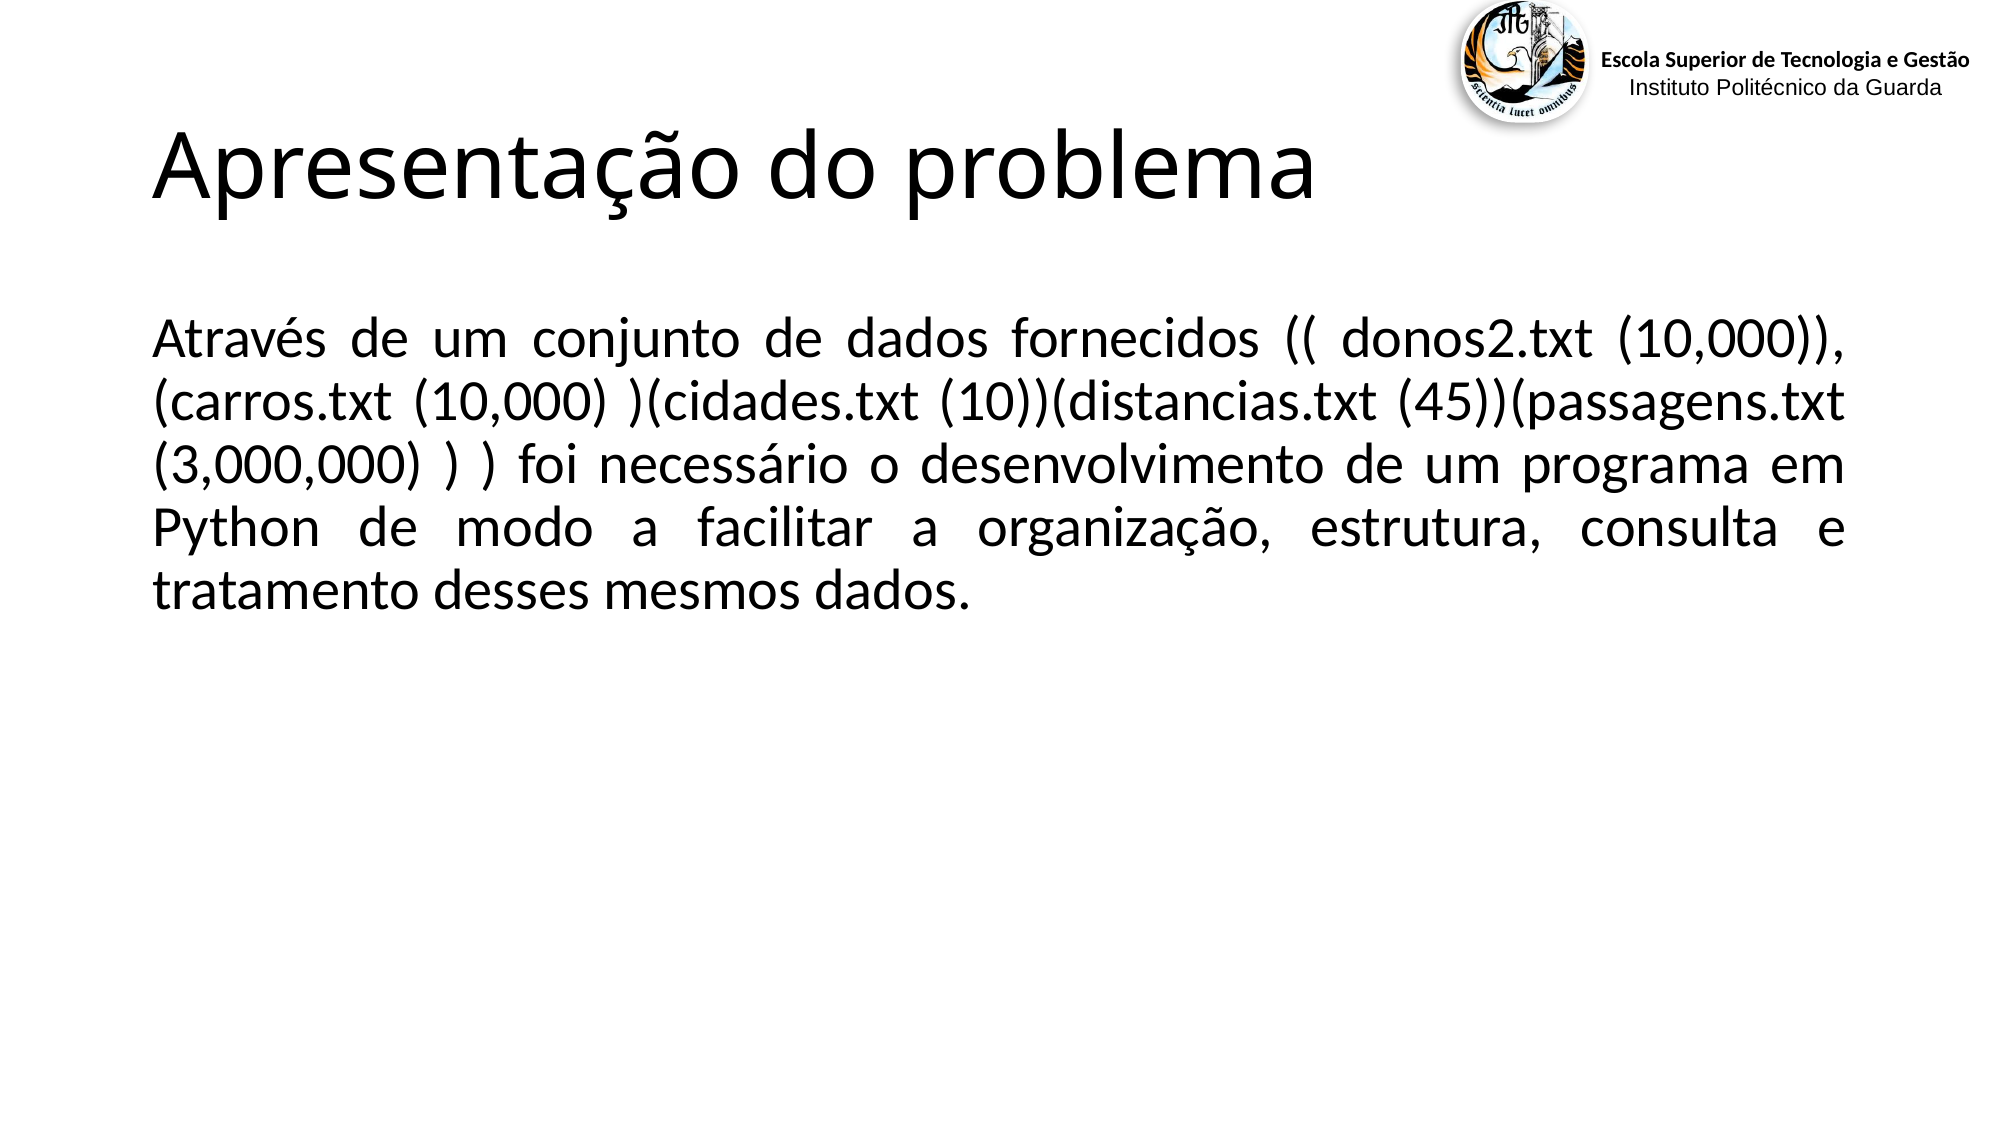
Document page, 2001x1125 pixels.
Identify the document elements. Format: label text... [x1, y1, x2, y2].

picture [1460, 0, 1589, 123]
text_box Escola Superior de Tecnologia e Gestão Instituto Politécnico da Guarda [1589, 37, 2000, 108]
title Apresentação do problema [137, 59, 1863, 278]
list Através de um conjunto de dados fornecidos (( donos2.txt (10,000)),(carros.txt (10,000) )(cidades.txt (10))(distancias.txt (45))(passagens.txt (3,000,000) ) ) foi necessário o desenvolvimento de um programa em Python de modo a facilitar a organização, estrutura, consulta e tratamento desses mesmos dados. [137, 299, 1863, 1014]
